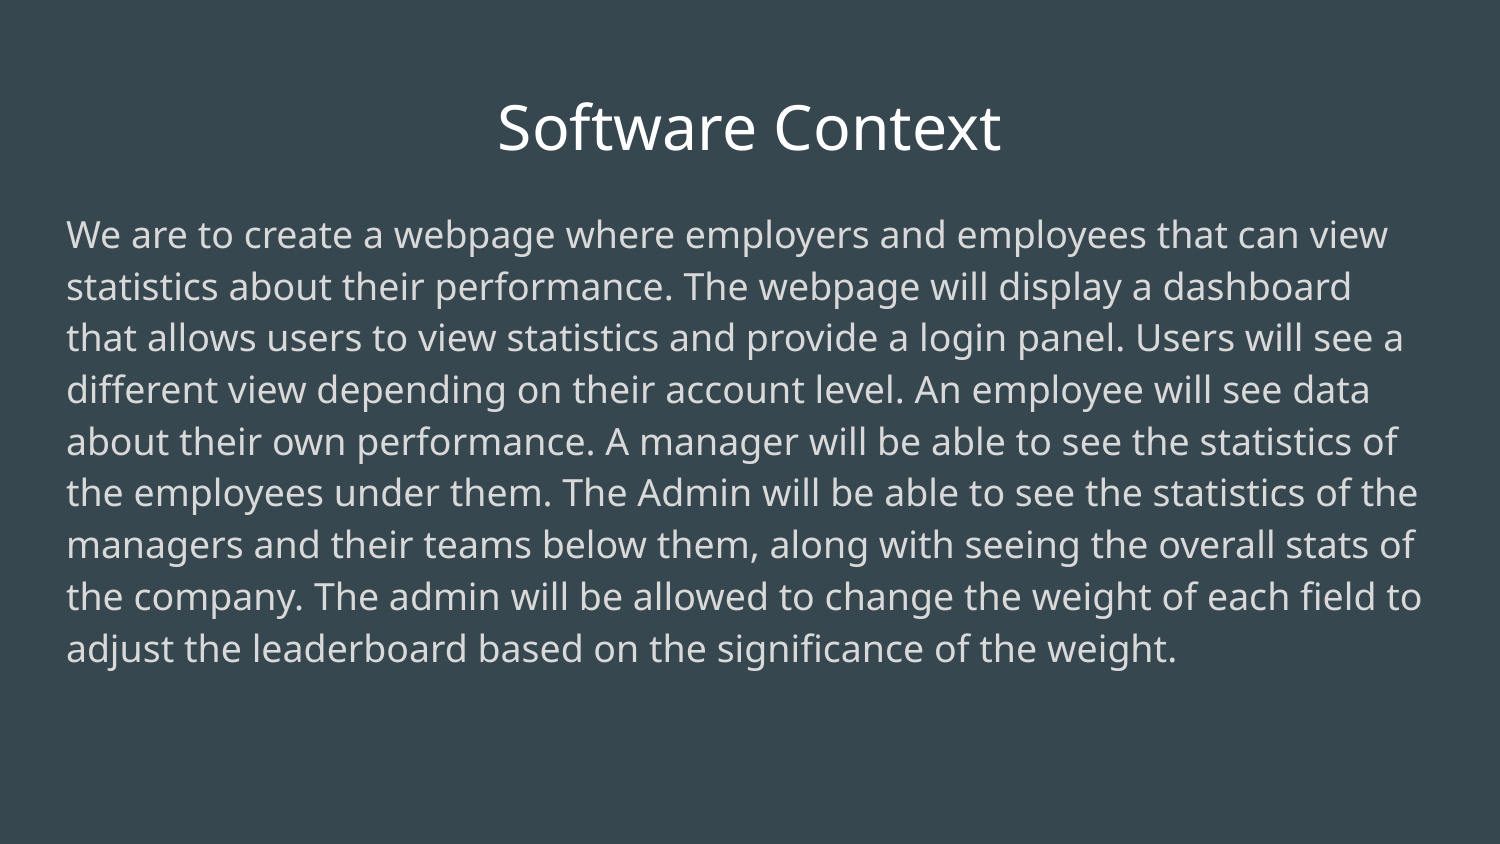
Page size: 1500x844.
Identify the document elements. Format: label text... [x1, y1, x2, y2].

title Software Context [51, 72, 1449, 167]
list We are to create a webpage where employers and employees that can view statistics about their performance. The webpage will display a dashboard that allows users to view statistics and provide a login panel. Users will see a different view depending on their account level. An employee will see data about their own performance. A manager will be able to see the statistics of the employees under them. The Admin will be able to see the statistics of the managers and their teams below them, along with seeing the overall stats of the company. The admin will be allowed to change the weight of each field to adjust the leaderboard based on the significance of the weight. [51, 189, 1449, 750]
